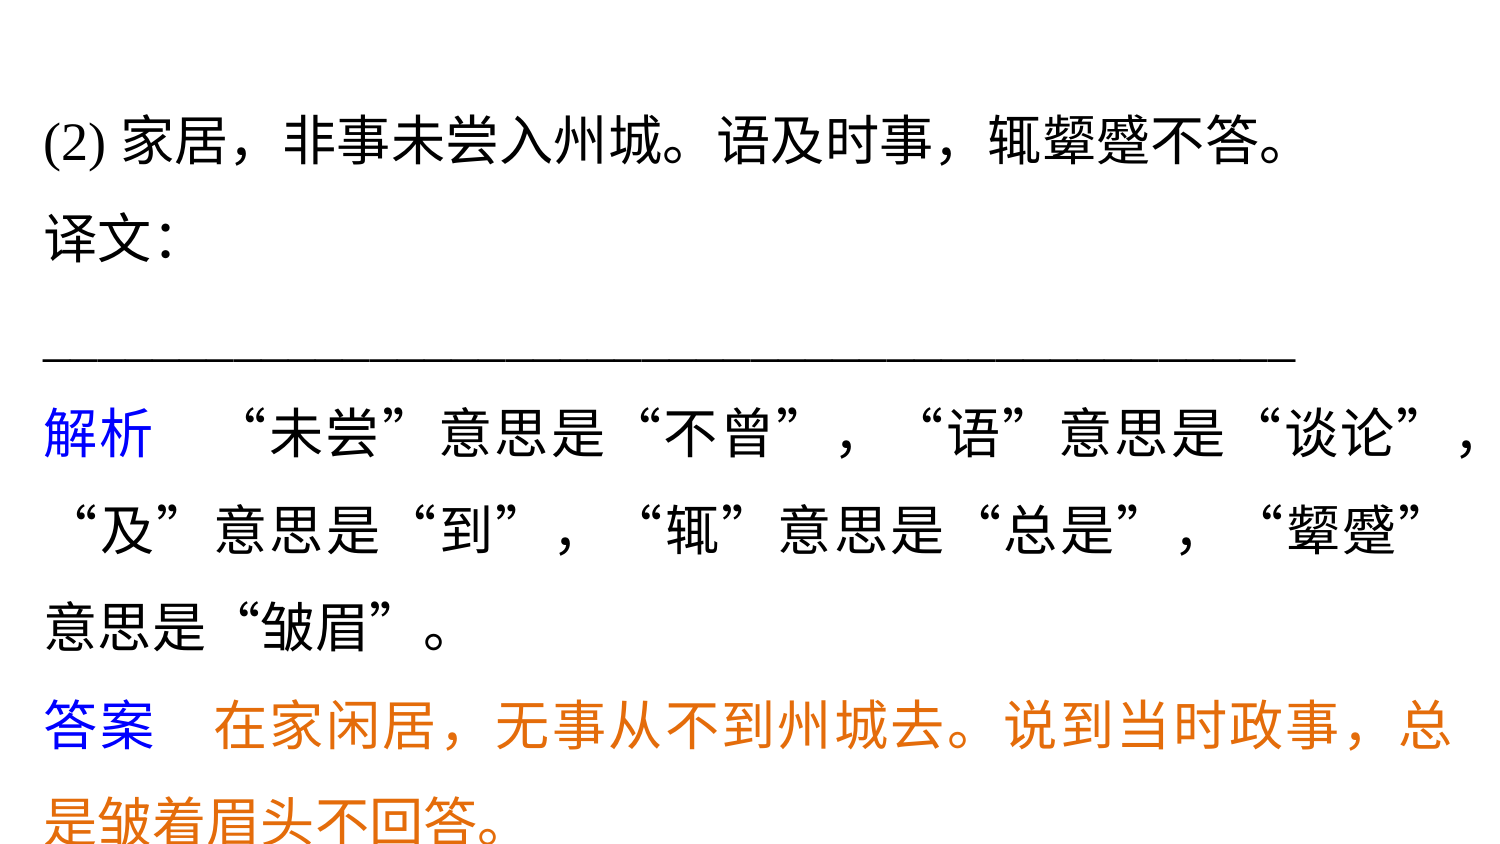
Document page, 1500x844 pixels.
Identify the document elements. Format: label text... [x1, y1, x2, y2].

text_box (2)家居，非事未尝入州城。语及时事，辄颦蹙不答。 译文：______________________________________________ 解析 “未尝”意思是“不曾”，“语”意思是“谈论”，“及”意思是“到”，“辄”意思是“总是”，“颦蹙”意思是“皱眉”。 答案 在家闲居，无事从不到州城去。说到当时政事，总是皱着眉头不回答。 [29, 66, 1468, 844]
